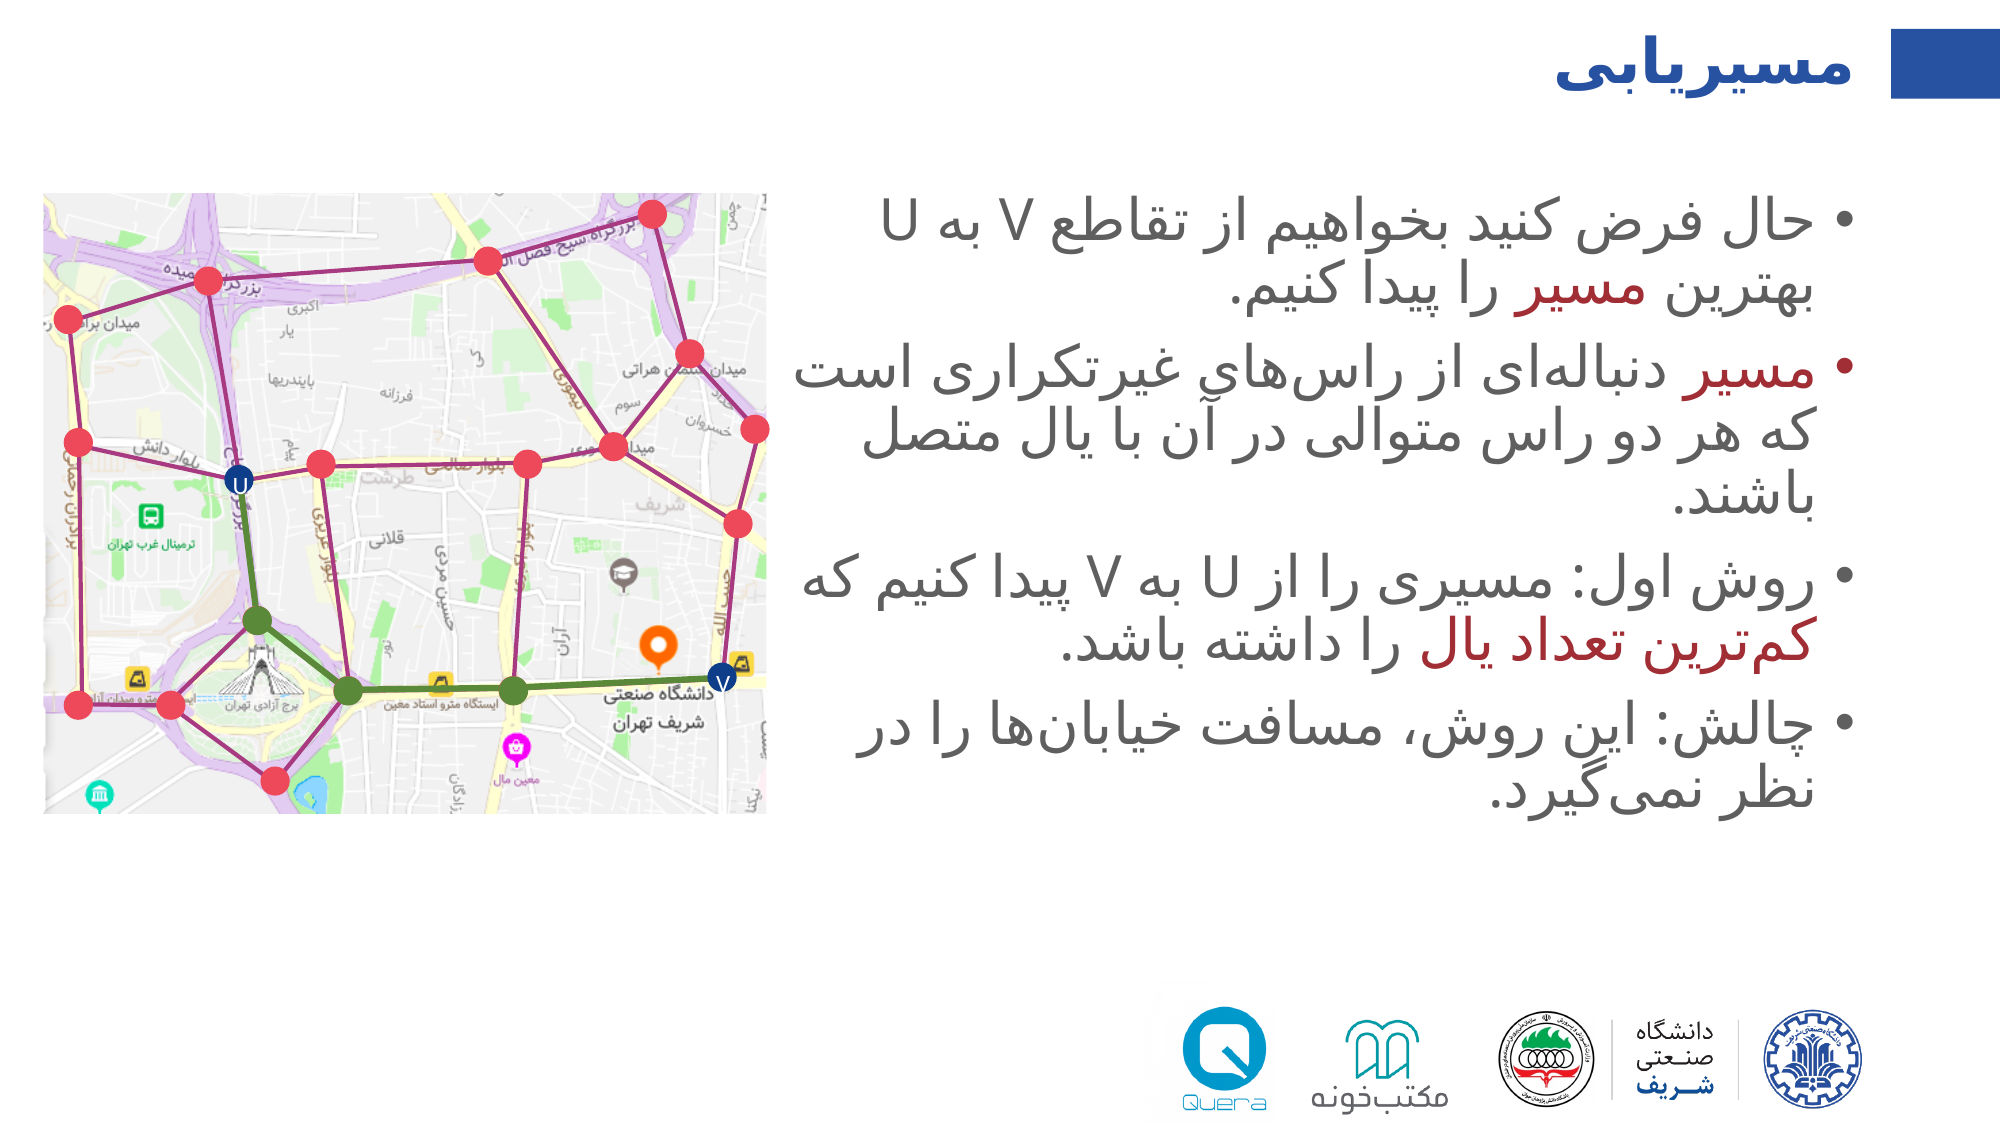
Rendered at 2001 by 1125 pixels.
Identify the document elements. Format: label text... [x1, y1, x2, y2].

list مسیریابی [136, 6, 1863, 121]
picture [1143, 983, 1482, 1125]
picture [43, 193, 767, 814]
picture [1609, 1009, 1863, 1109]
list حال فرض کنید بخواهیم از تقاطع V به U بهترین مسیر را پیدا کنیم. مسیر دنباله‌ای از راس‌های غیرتکراری است که هر دو راس متوالی در آن با یال متصل باشند. روش اول: مسیری را از U به V پیدا کنیم که کم‌ترین تعداد یال را داشته باشد. چالش: این روش، مسافت خیابان‌ها را در نظر نمی‌گیرد. [774, 182, 1864, 983]
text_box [53, 199, 770, 796]
picture [1496, 1009, 1596, 1109]
